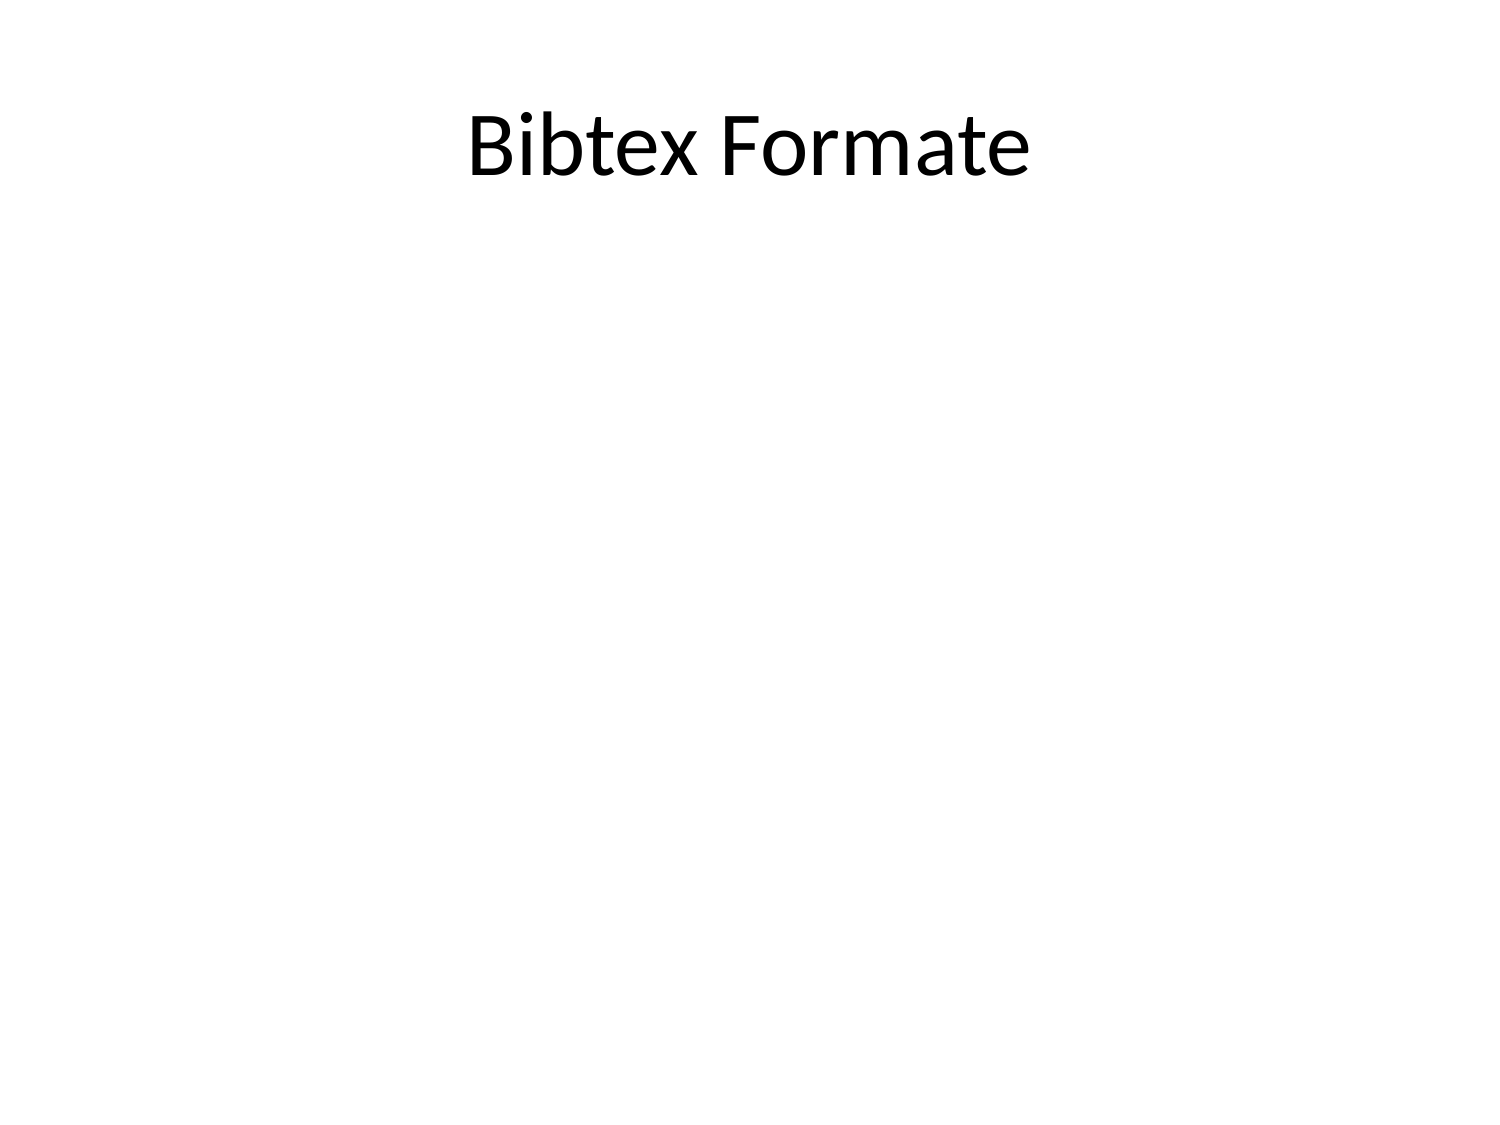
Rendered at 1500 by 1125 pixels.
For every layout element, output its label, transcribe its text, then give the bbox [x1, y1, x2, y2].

title Bibtex Formate [75, 45, 1425, 233]
